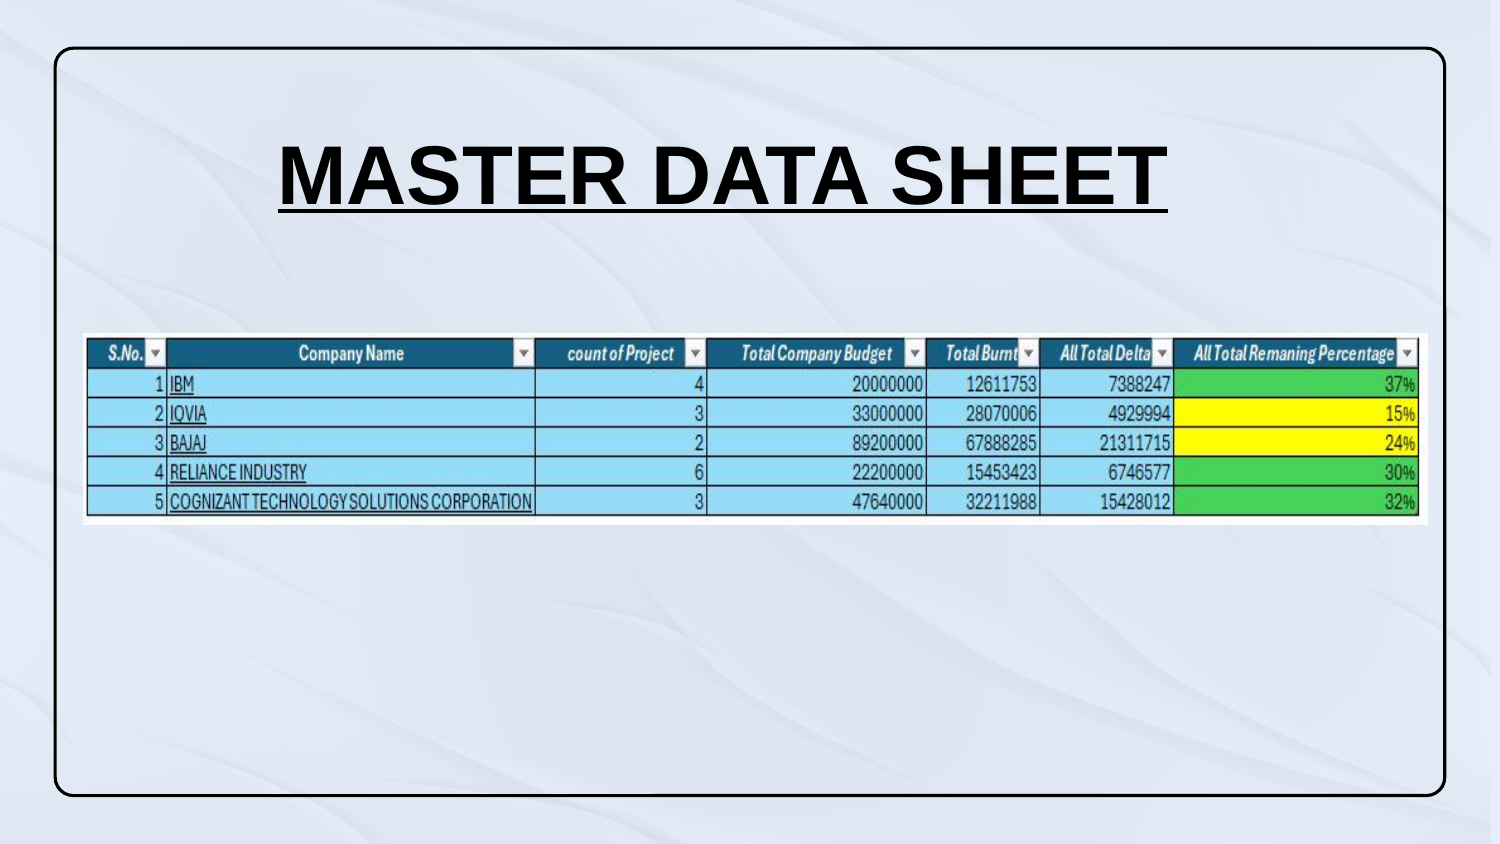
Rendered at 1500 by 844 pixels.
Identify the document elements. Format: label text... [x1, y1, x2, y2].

text_box MASTER DATA SHEET [263, 113, 1237, 229]
picture [0, 0, 1500, 844]
